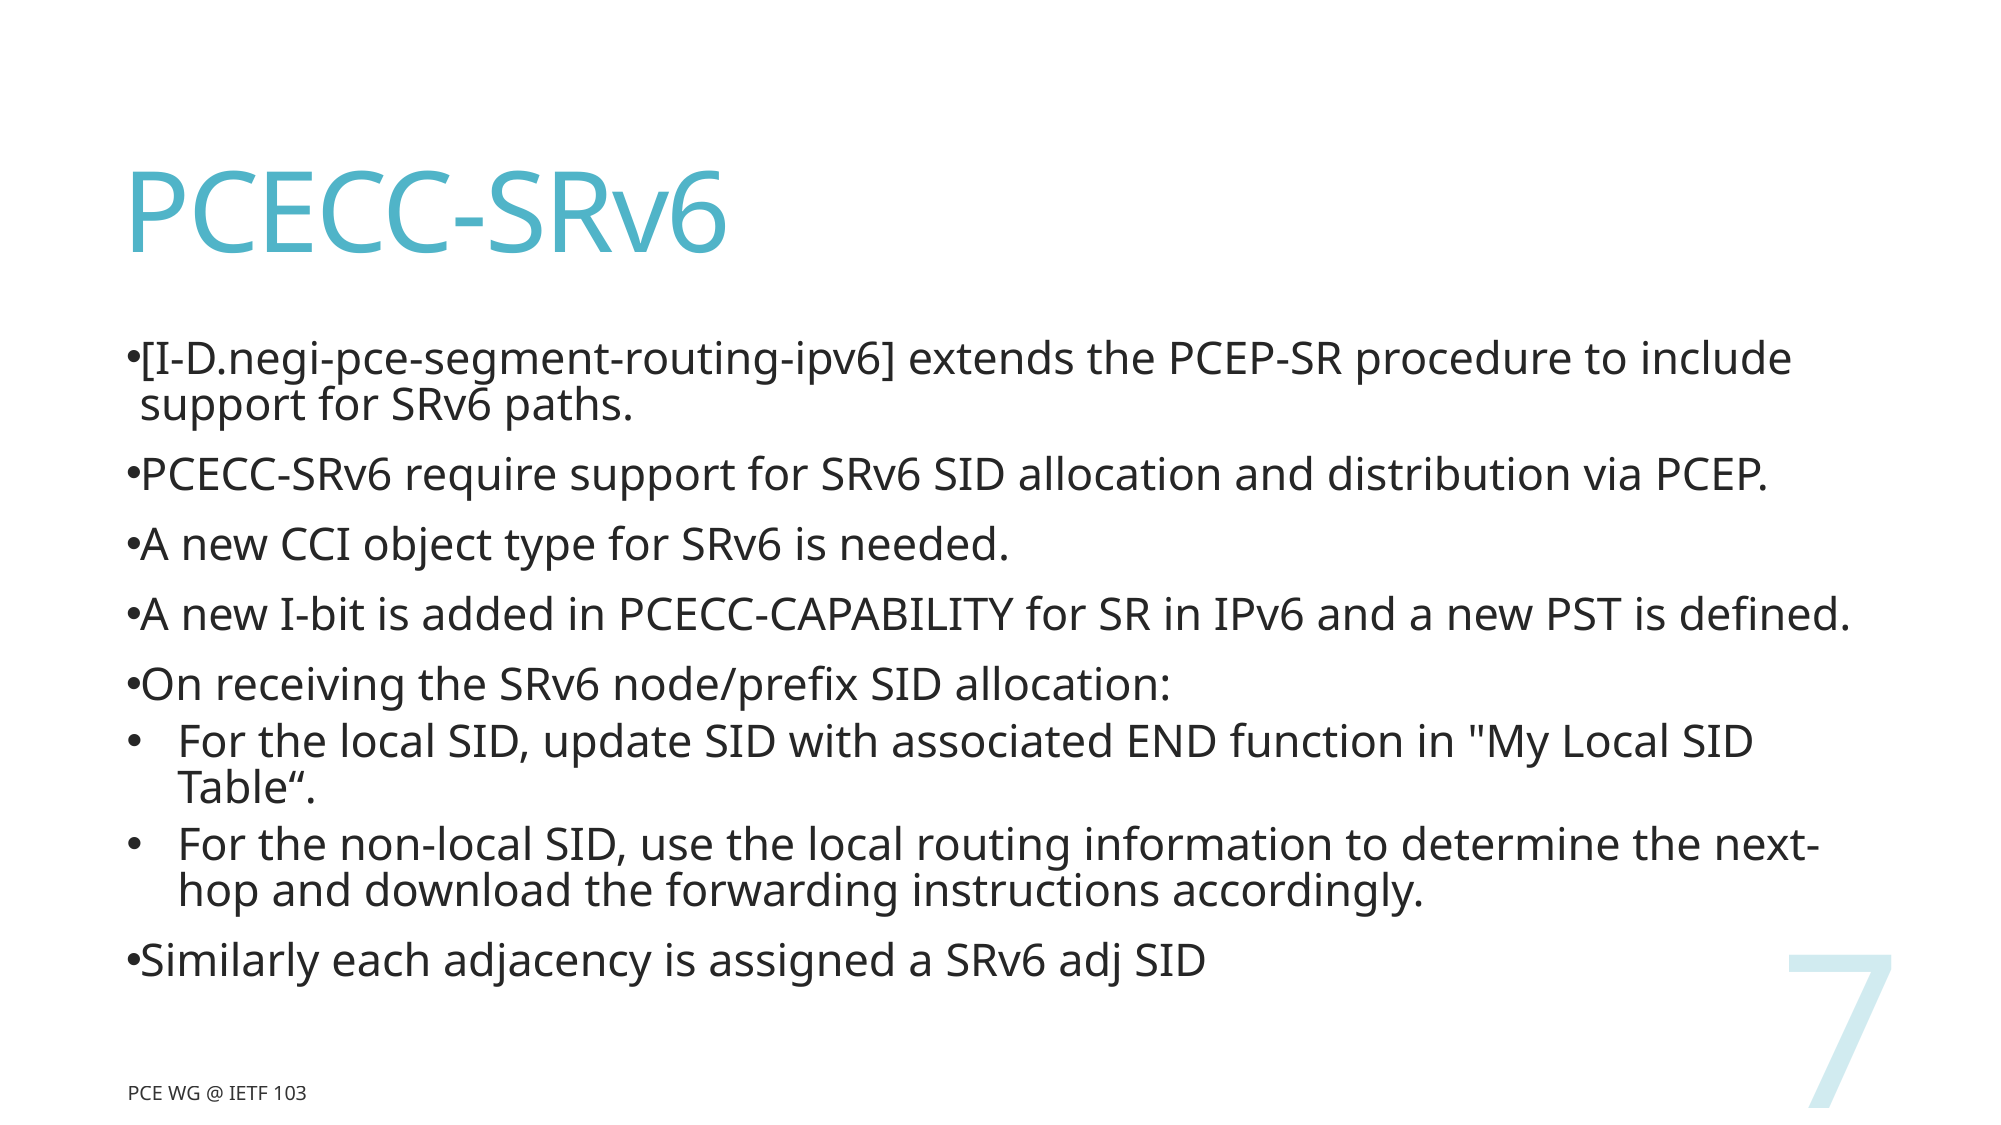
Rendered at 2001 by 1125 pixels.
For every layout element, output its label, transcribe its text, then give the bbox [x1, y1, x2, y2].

list [I-D.negi-pce-segment-routing-ipv6] extends the PCEP-SR procedure to include support for SRv6 paths. PCECC-SRv6 require support for SRv6 SID allocation and distribution via PCEP. A new CCI object type for SRv6 is needed. A new I-bit is added in PCECC-CAPABILITY for SR in IPv6 and a new PST is defined. On receiving the SRv6 node/prefix SID allocation: For the local SID, update SID with associated END function in "My Local SID Table“. For the non-local SID, use the local routing information to determine the next-hop and download the forwarding instructions accordingly. Similarly each adjacency is assigned a SRv6 adj SID [111, 329, 1876, 1017]
title PCECC-SRv6 [107, 81, 1875, 354]
footer PCE WG @ IETF 103 [112, 1075, 938, 1113]
slide_number 7 [1437, 963, 1918, 1125]
